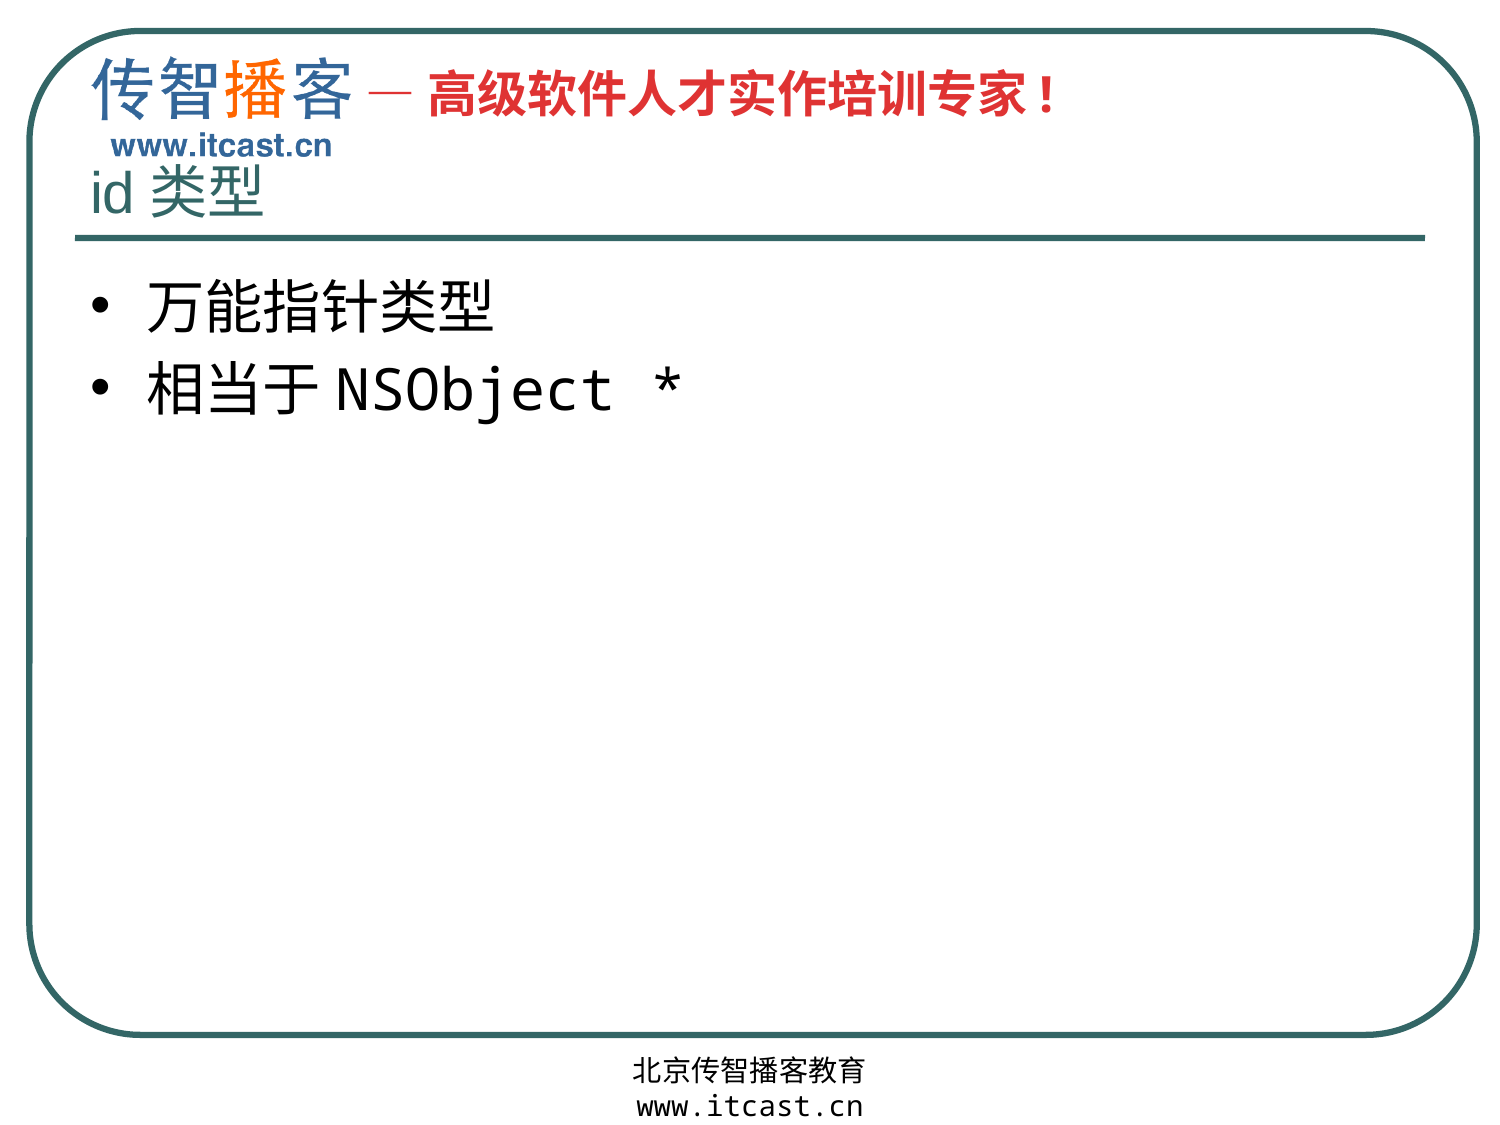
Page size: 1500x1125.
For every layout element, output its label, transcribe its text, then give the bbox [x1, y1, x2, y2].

list 万能指针类型 相当于NSObject * [75, 262, 1425, 1005]
title id类型 [75, 45, 1425, 233]
